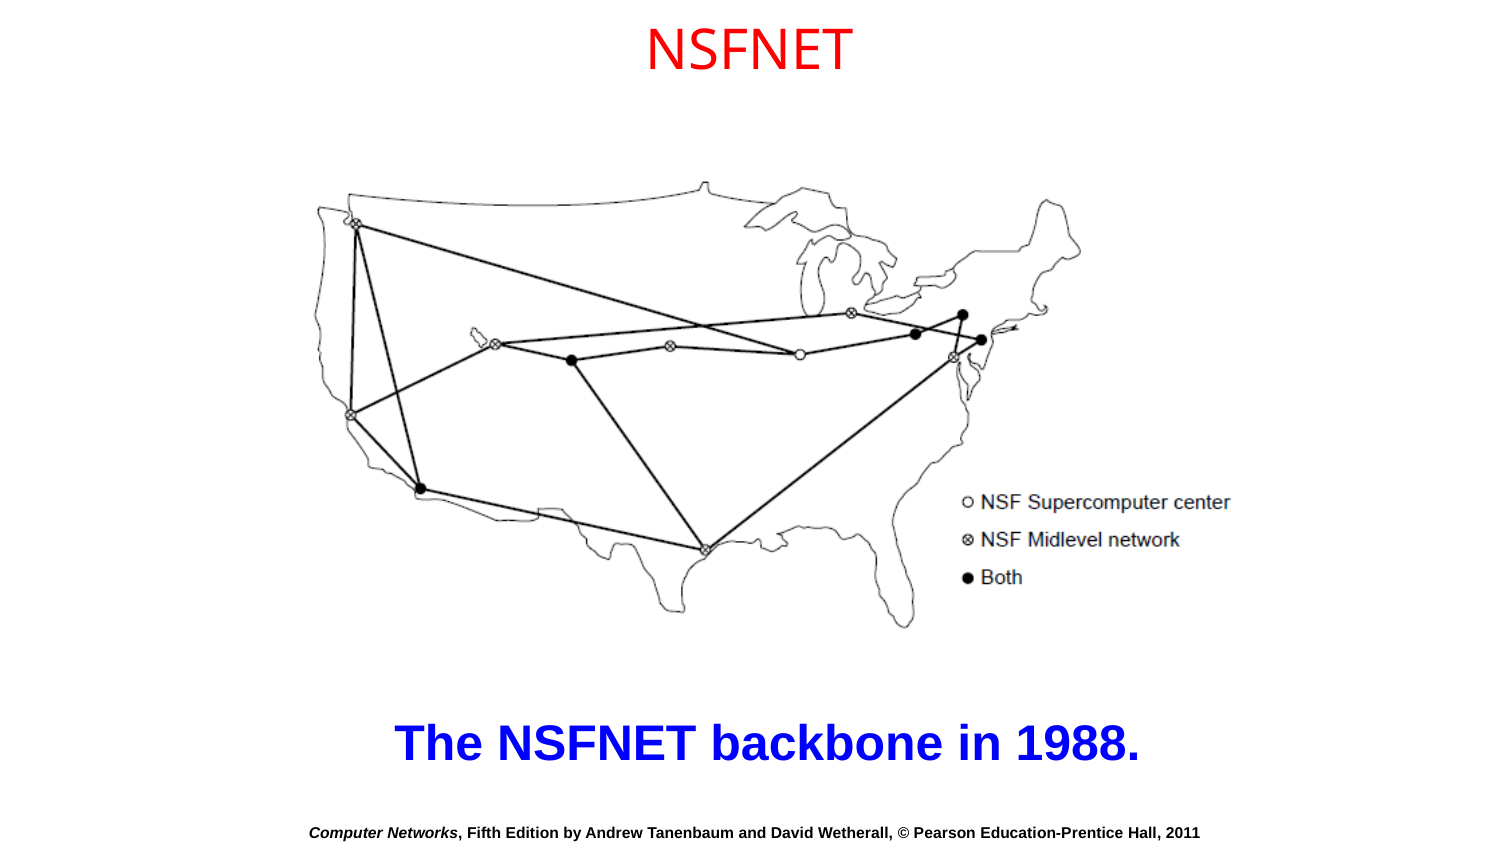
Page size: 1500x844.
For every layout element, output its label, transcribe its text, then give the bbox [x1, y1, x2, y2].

title NSFNET [0, 0, 1500, 94]
picture [271, 159, 1250, 638]
footer Computer Networks, Fifth Edition by Andrew Tanenbaum and David Wetherall, © Pearson Education-Prentice Hall, 2011 [224, 815, 1285, 844]
list The NSFNET backbone in 1988. [222, 702, 1313, 807]
